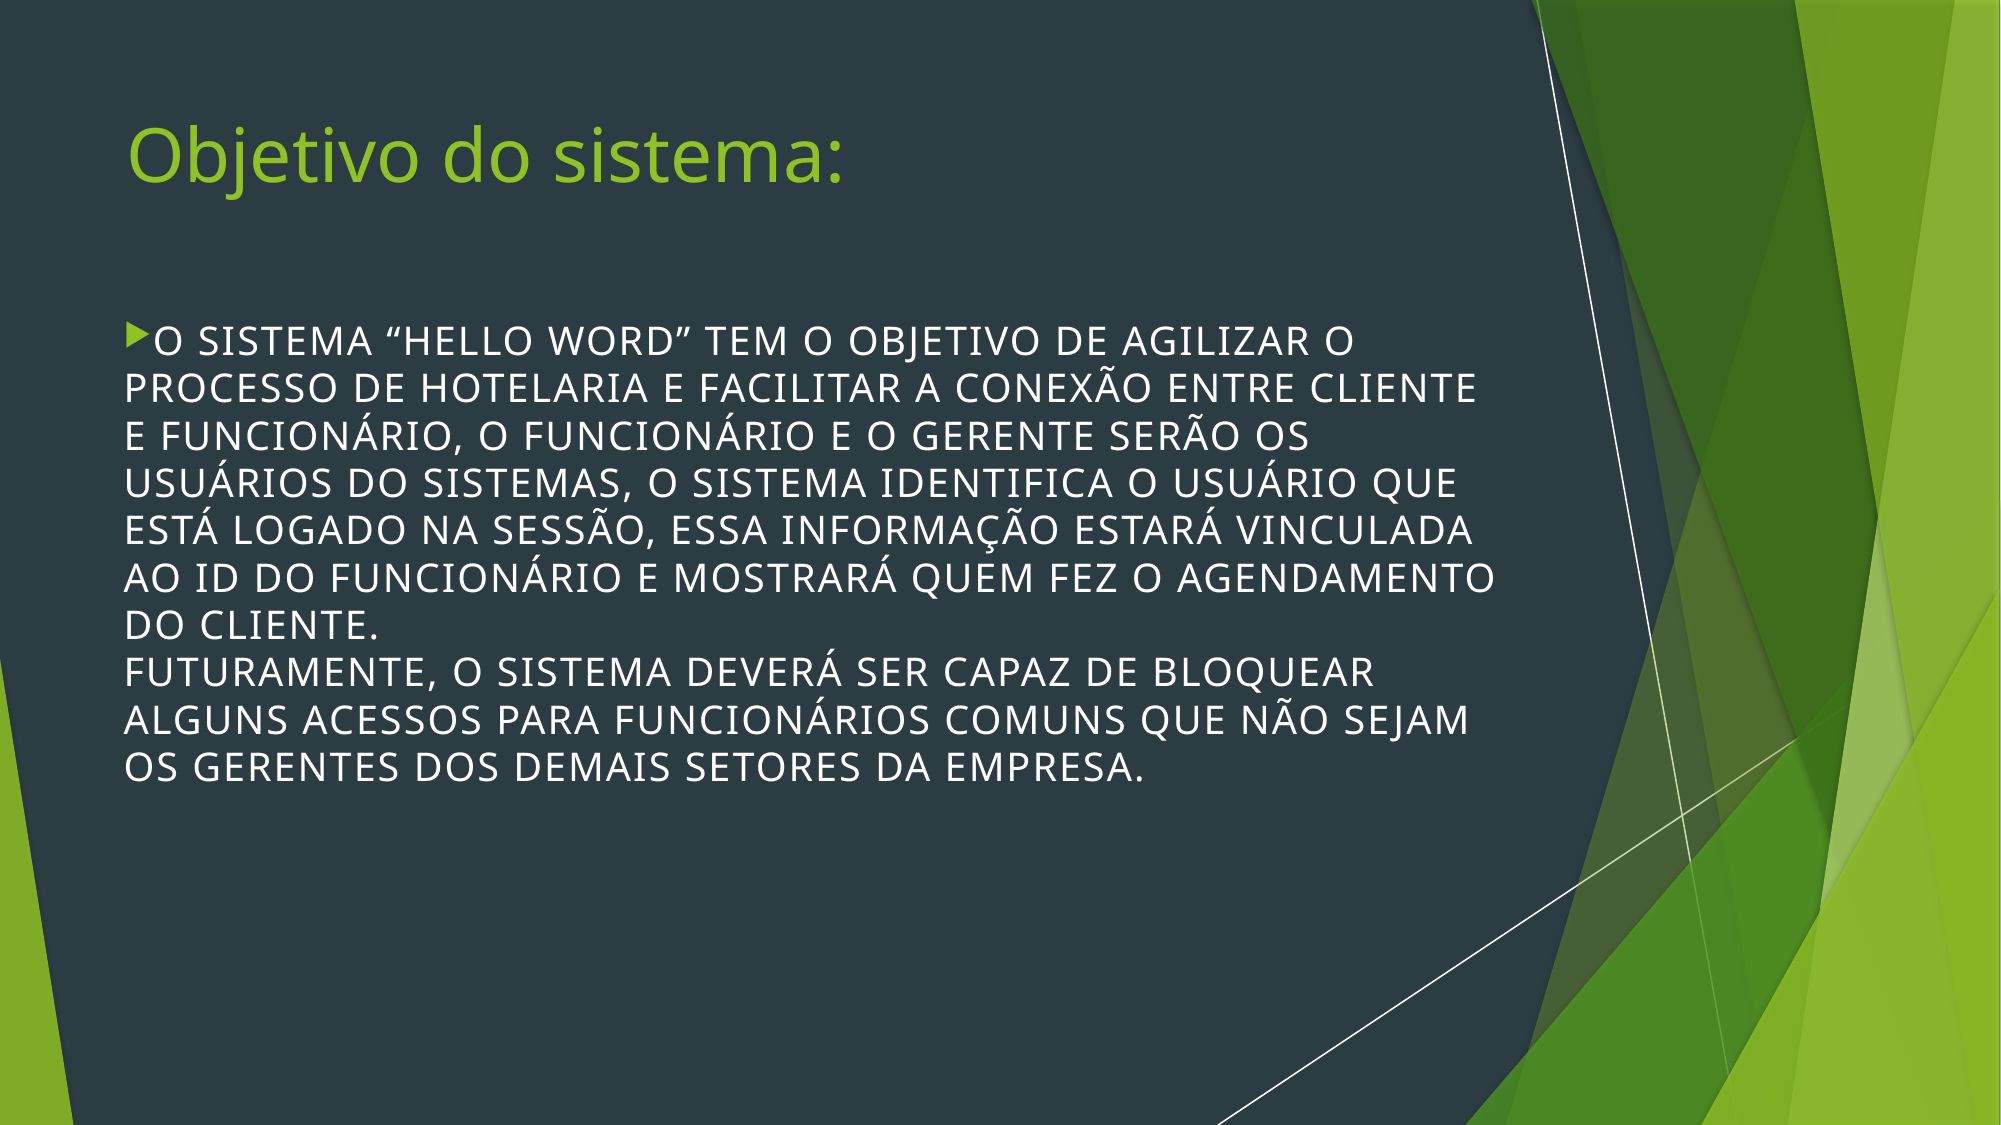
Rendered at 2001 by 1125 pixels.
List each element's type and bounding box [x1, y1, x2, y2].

text_box [0, 0, 2000, 1125]
